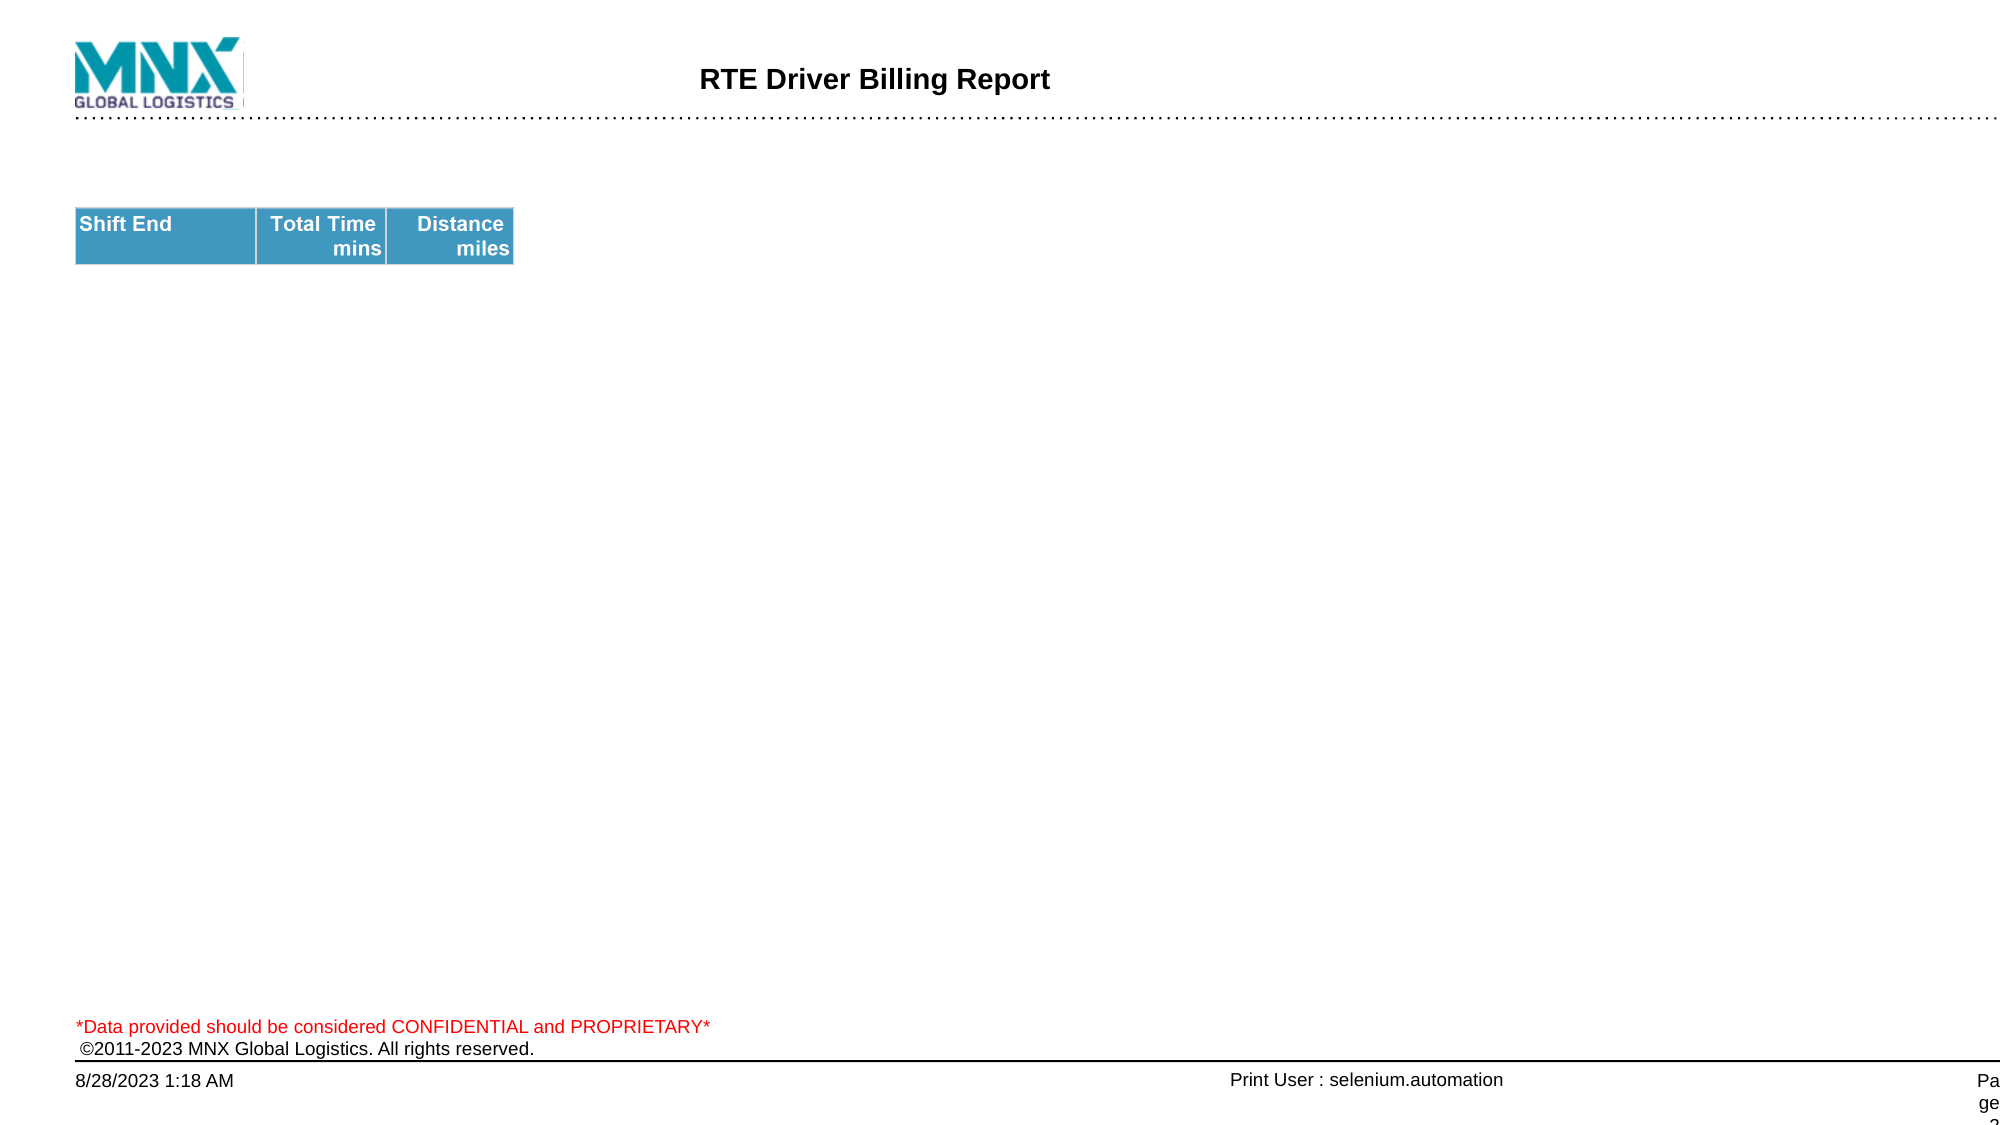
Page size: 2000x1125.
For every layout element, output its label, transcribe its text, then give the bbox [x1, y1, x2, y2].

text_box ©2011-2023 MNX Global Logistics. All rights reserved. [75, 1036, 1770, 1058]
text_box 8/28/2023 1:18 AM [75, 1068, 374, 1088]
text_box Print User : selenium.automation [1163, 1067, 1570, 1088]
picture [75, 37, 286, 110]
text_box RTE Driver Billing Report [490, 56, 1260, 99]
text_box Page 2 of 2 [1974, 1068, 2000, 1088]
picture [74, 207, 515, 266]
text_box *Data provided should be considered CONFIDENTIAL and PROPRIETARY* [76, 1014, 1771, 1036]
